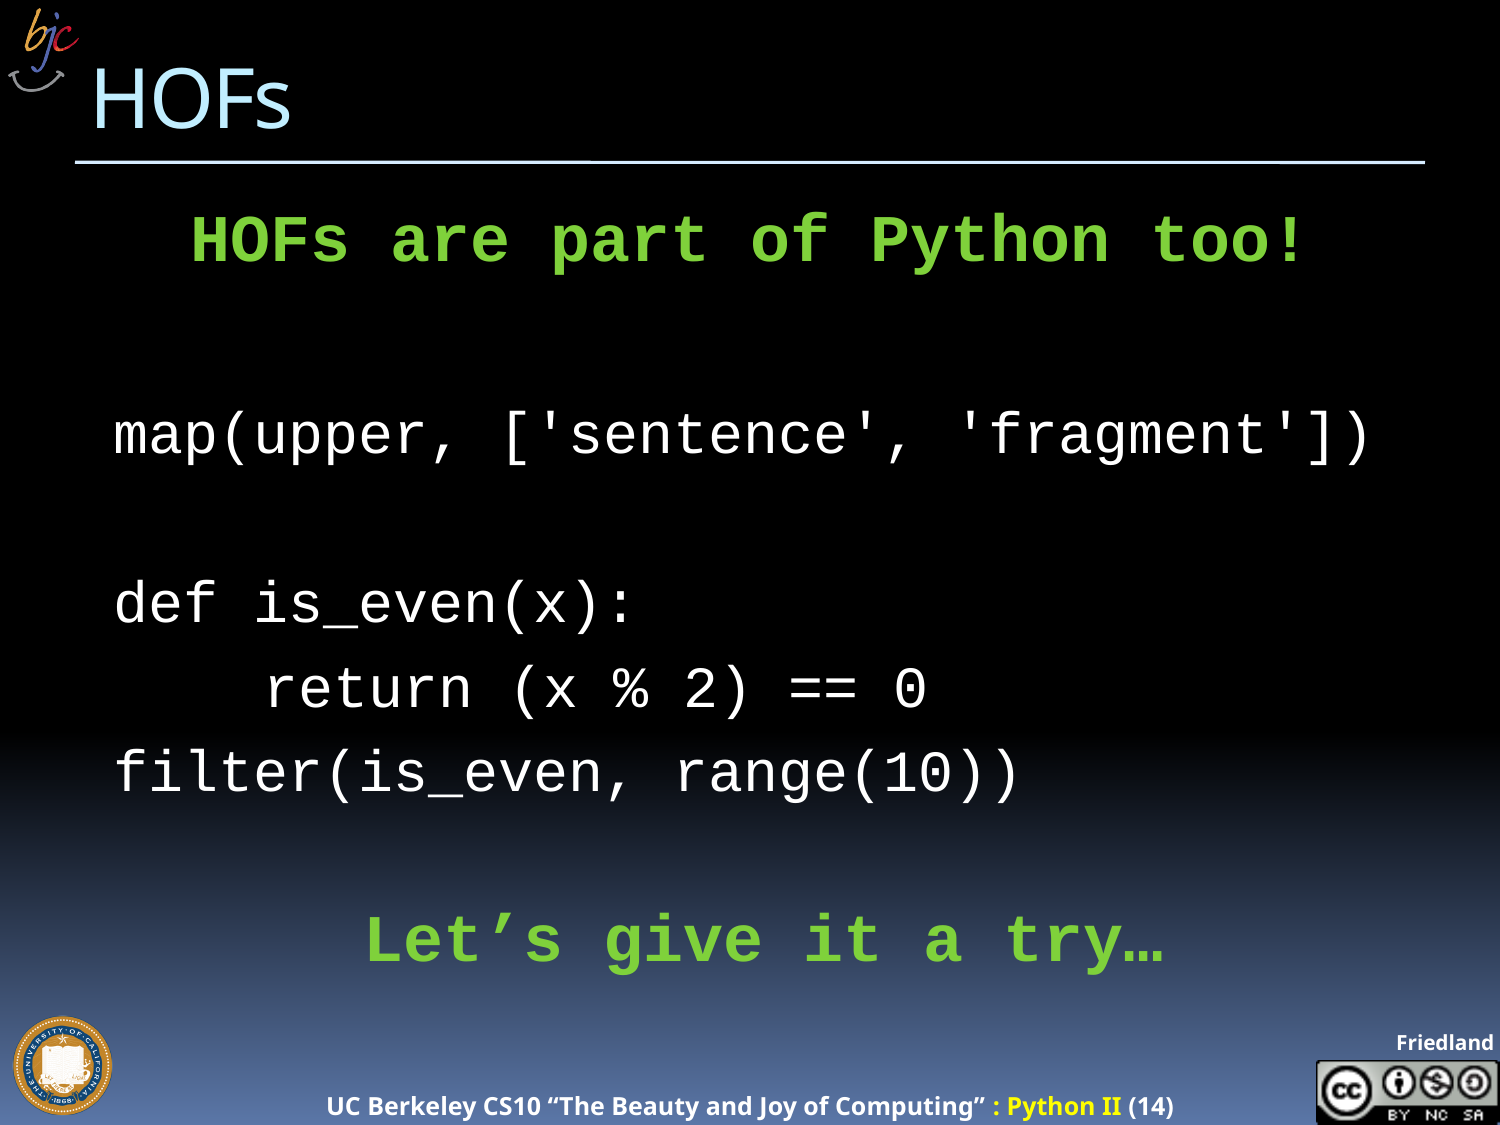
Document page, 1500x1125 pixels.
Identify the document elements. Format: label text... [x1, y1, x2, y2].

picture [12, 1015, 113, 1116]
text_box HOFs are part of Python too! [0, 187, 1500, 275]
list map(upper, ['sentence', 'fragment']) def is_even(x): return (x % 2) == 0 filter(is_even, range(10)) [87, 387, 1451, 838]
title HOFs [75, 37, 1425, 163]
text_box Let’s give it a try… [12, 887, 1500, 975]
picture [8, 8, 79, 92]
picture [1316, 1060, 1500, 1125]
